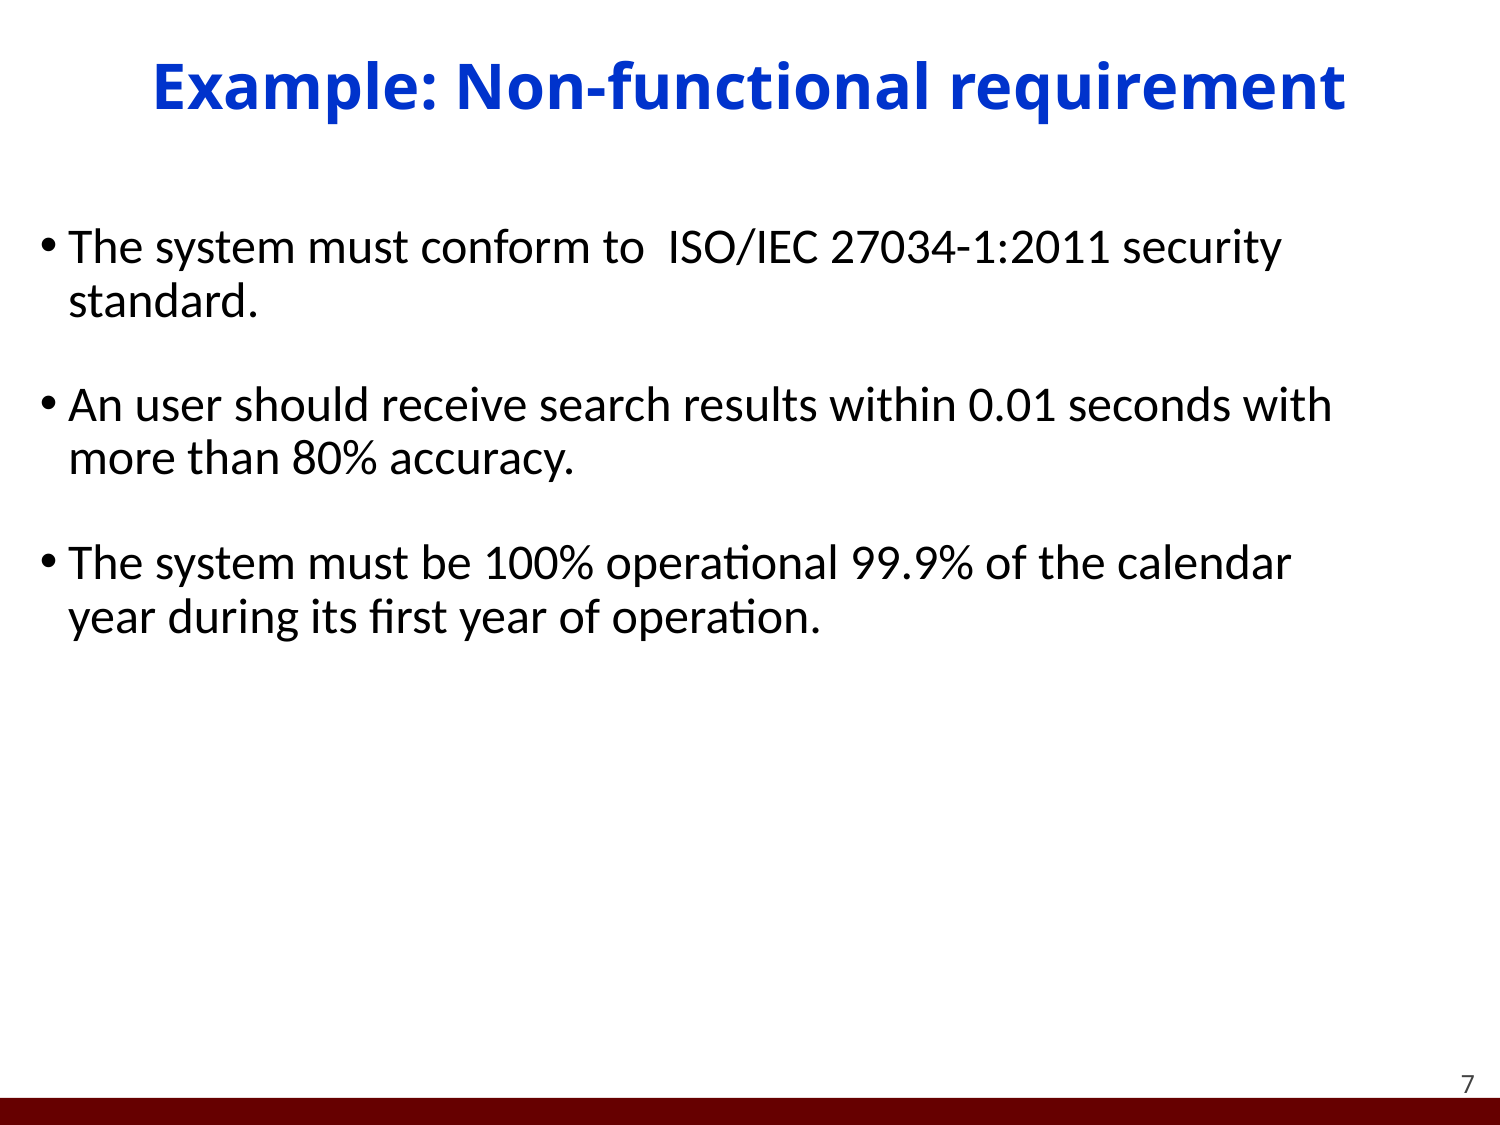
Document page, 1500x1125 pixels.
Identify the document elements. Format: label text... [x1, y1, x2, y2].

title Example: Non-functional requirement [103, 18, 1397, 160]
list The system must conform to ISO/IEC 27034-1:2011 security standard. An user should receive search results within 0.01 seconds with more than 80% accuracy. The system must be 100% operational 99.9% of the calendar year during its first year of operation. [24, 212, 1350, 1027]
